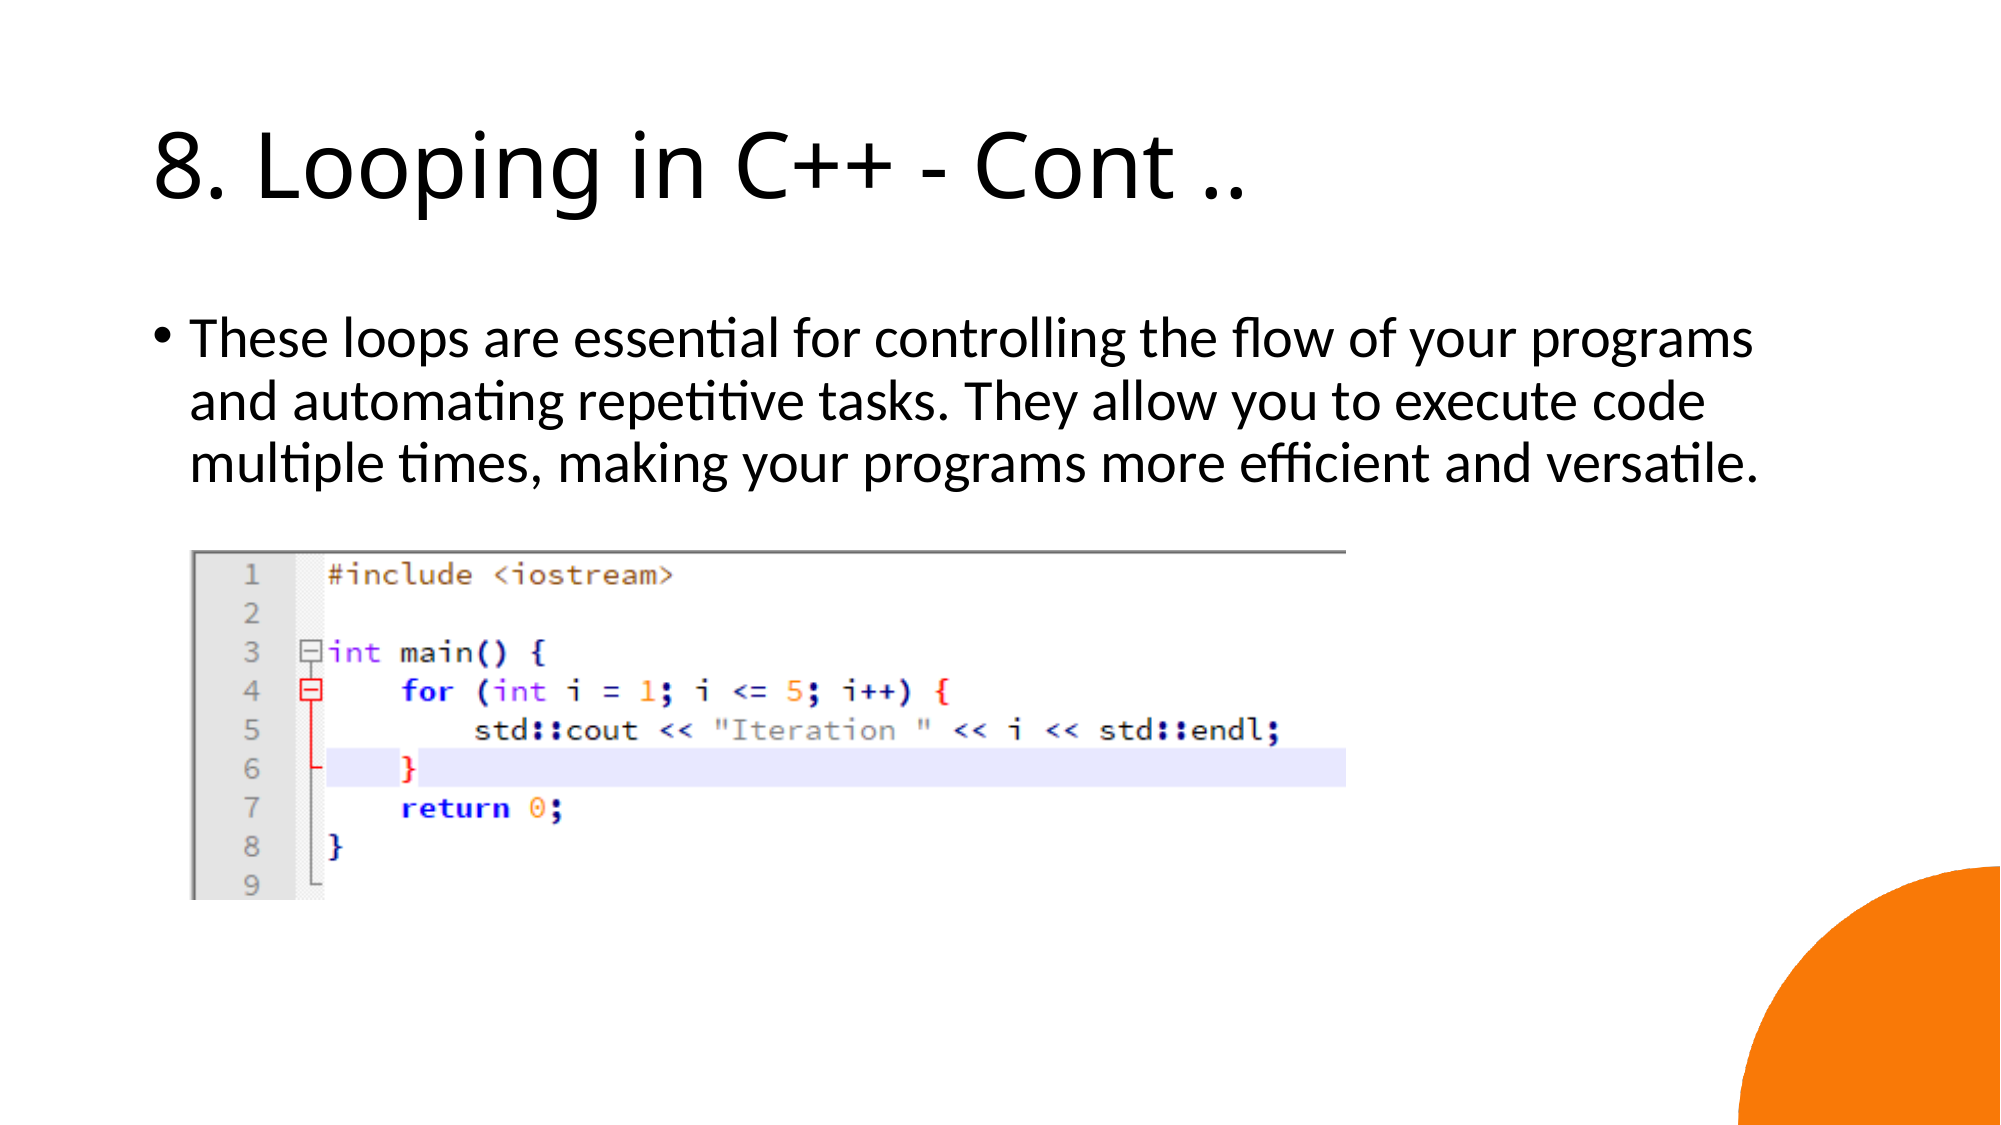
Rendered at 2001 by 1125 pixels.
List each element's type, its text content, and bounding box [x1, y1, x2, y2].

picture [1732, 860, 2000, 1125]
list These loops are essential for controlling the flow of your programs and automating repetitive tasks. They allow you to execute code multiple times, making your programs more efficient and versatile. [137, 299, 1863, 1014]
title 8. Looping in C++ - Cont .. [137, 59, 1863, 278]
picture [188, 550, 1346, 900]
